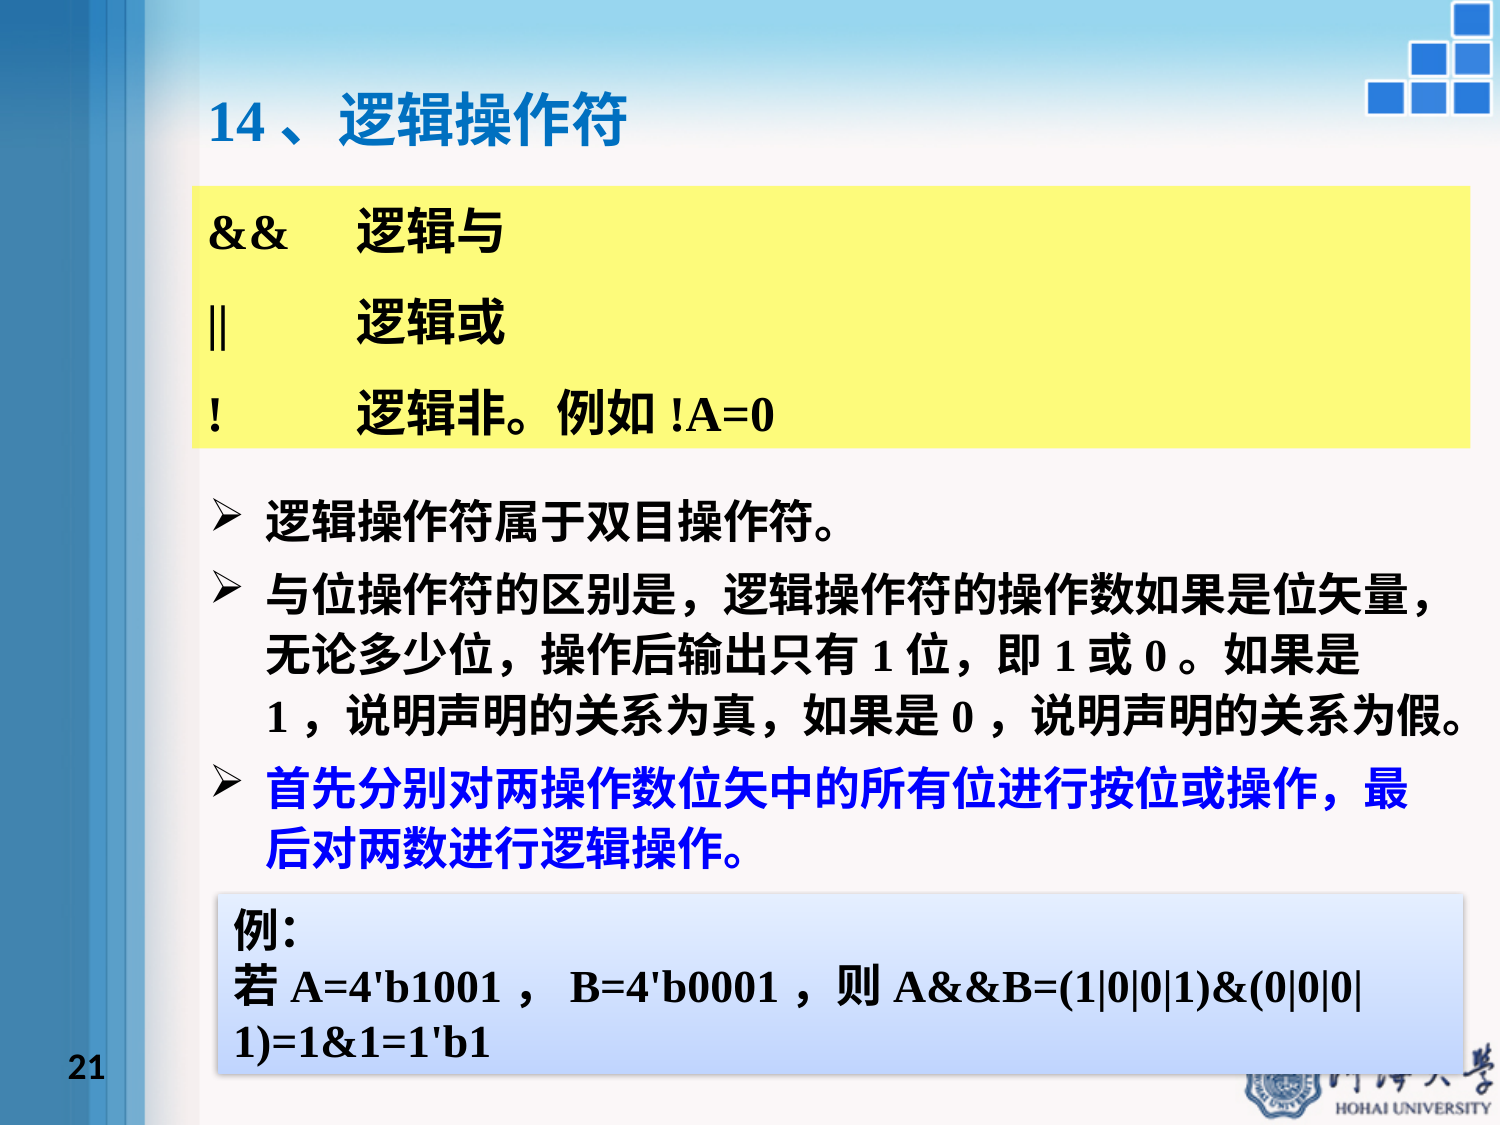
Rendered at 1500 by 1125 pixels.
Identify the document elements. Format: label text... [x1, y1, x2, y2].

text_box 逻辑操作符属于双目操作符。 与位操作符的区别是，逻辑操作符的操作数如果是位矢量，无论多少位，操作后输出只有1位，即1或0。如果是1，说明声明的关系为真，如果是0，说明声明的关系为假。 首先分别对两操作数位矢中的所有位进行按位或操作，最后对两数进行逻辑操作。 [194, 479, 1461, 883]
text_box 21 [53, 1035, 148, 1103]
text_box 14、逻辑操作符 [192, 75, 1447, 161]
picture [0, 0, 1500, 1125]
text_box 例： 若A=4'b1001，B=4'b0001，则A&&B=(1|0|0|1)&(0|0|0|1)=1&1=1'b1 [218, 894, 1464, 1075]
text_box && 逻辑与 || 逻辑或 ! 逻辑非。例如!A=0 [192, 185, 1471, 449]
